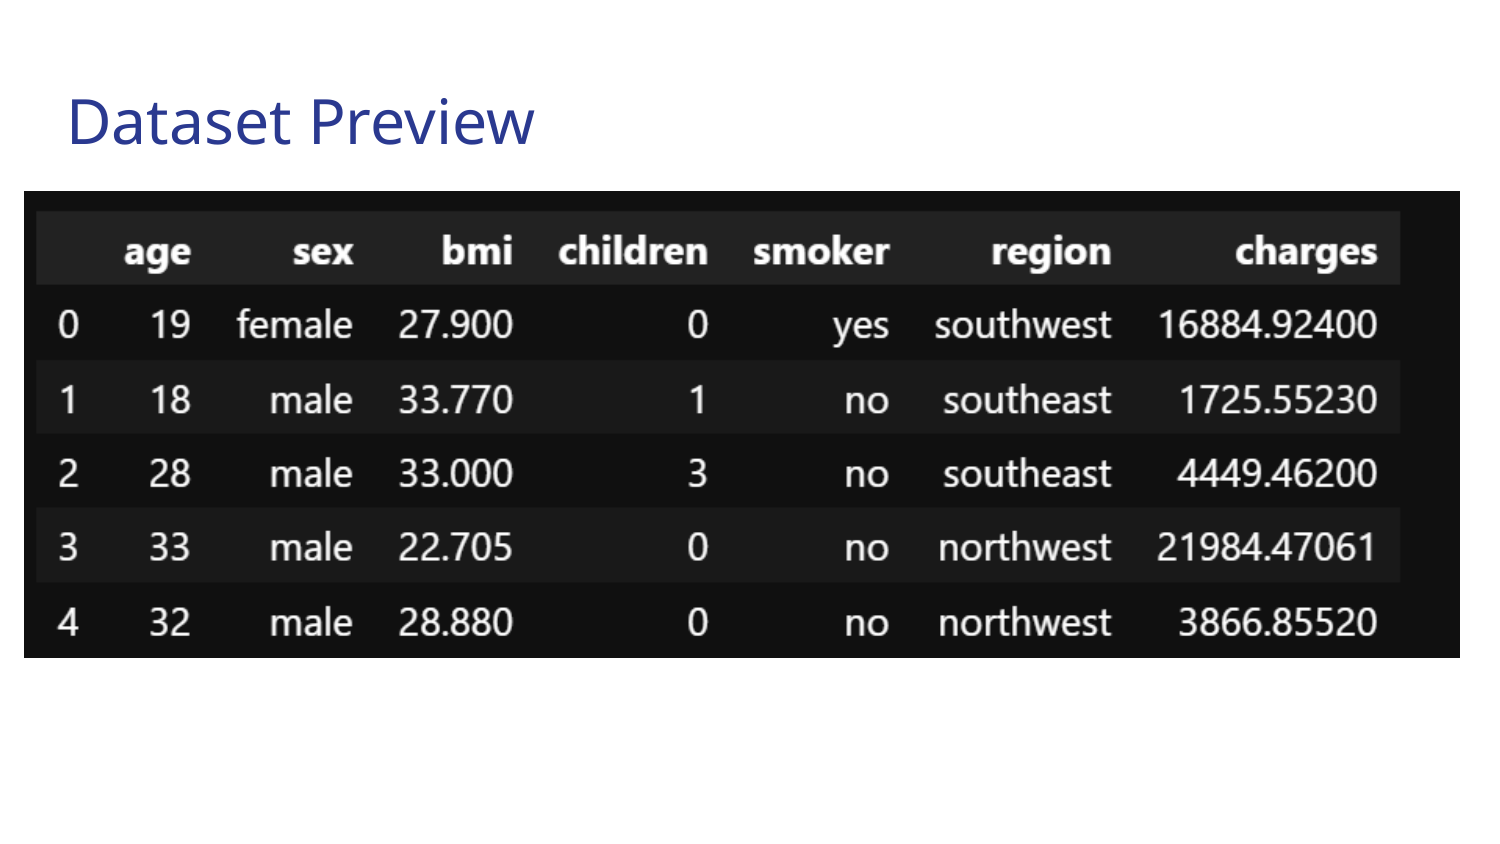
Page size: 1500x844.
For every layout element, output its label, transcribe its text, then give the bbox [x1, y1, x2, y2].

title Dataset Preview [51, 67, 1449, 167]
picture [24, 191, 1460, 658]
